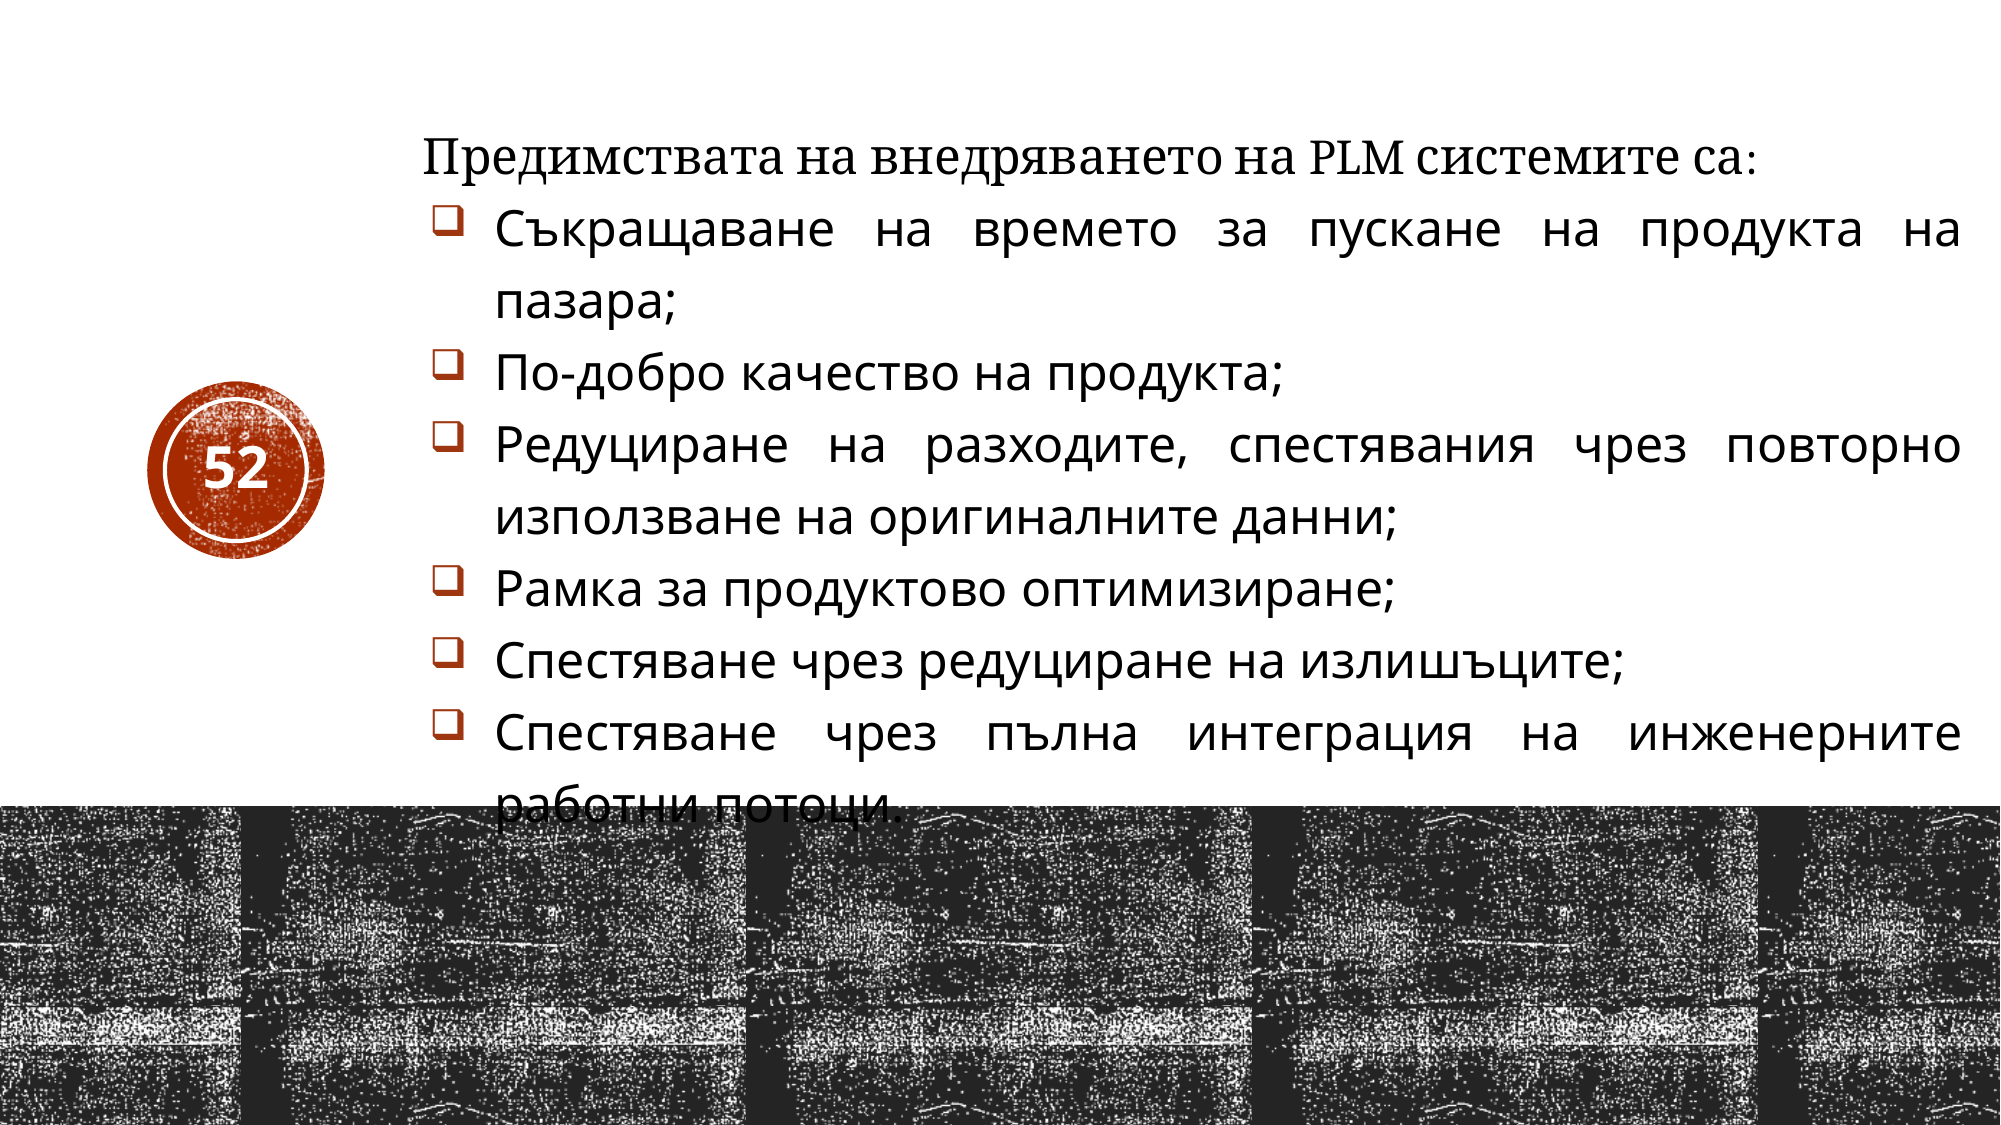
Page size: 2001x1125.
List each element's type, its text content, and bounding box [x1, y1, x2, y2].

slide_number 52 [138, 411, 333, 530]
text_box Предимствата на внедряването на PLM системите са: Съкращаване на времето за пускане на продукта на пазара; По-добро качество на продукта; Редуциране на разходите, спестявания чрез повторно използване на оригиналните данни; Рамка за продуктово оптимизиране; Спестяване чрез редуциране на излишъците; Спестяване чрез пълна интеграция на инженерните работни потоци. [333, 105, 1978, 840]
